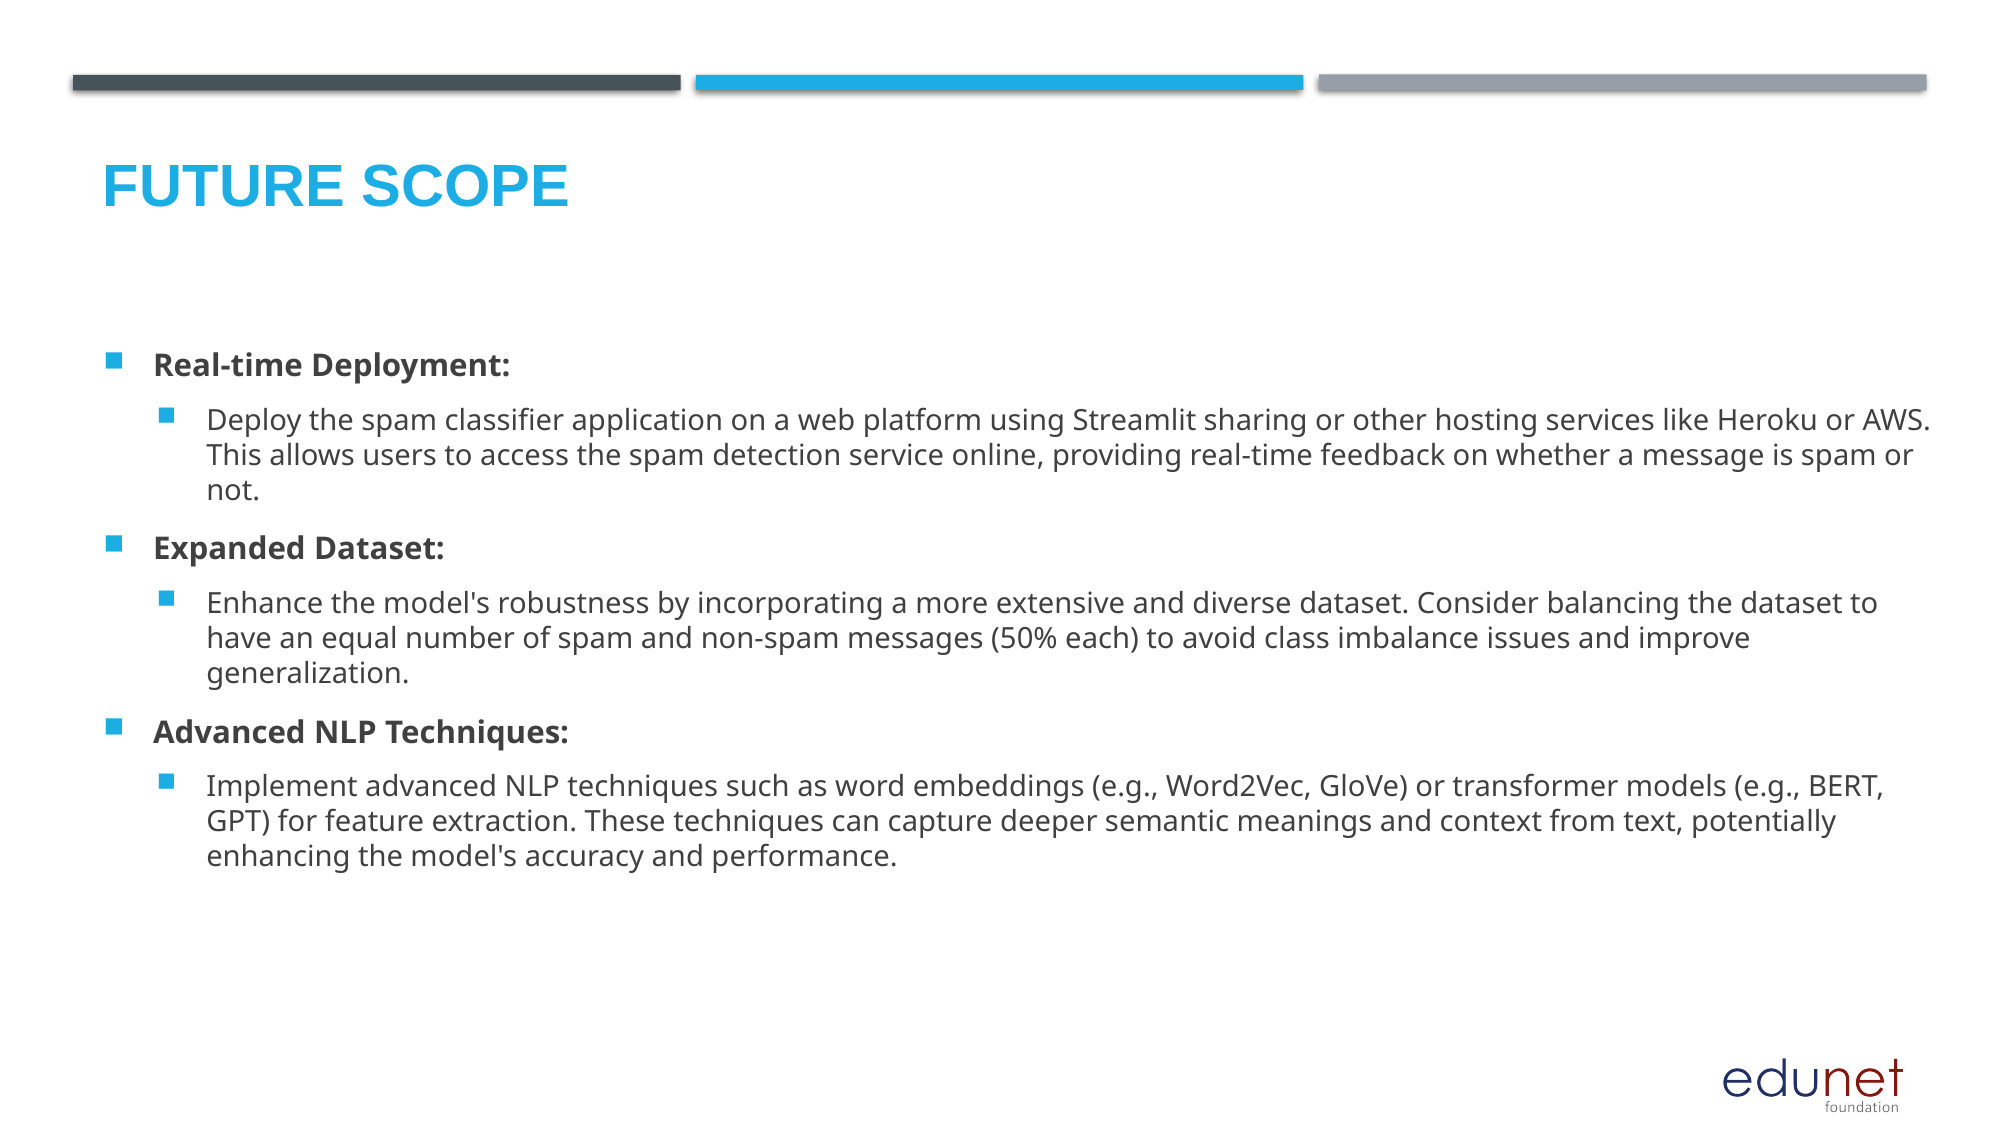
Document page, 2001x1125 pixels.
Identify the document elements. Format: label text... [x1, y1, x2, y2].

text_box Future scope [87, 138, 1898, 226]
picture [1719, 1056, 1905, 1116]
list Real-time Deployment: Deploy the spam classifier application on a web platform using Streamlit sharing or other hosting services like Heroku or AWS. This allows users to access the spam detection service online, providing real-time feedback on whether a message is spam or not. Expanded Dataset: Enhance the model's robustness by incorporating a more extensive and diverse dataset. Consider balancing the dataset to have an equal number of spam and non-spam messages (50% each) to avoid class imbalance issues and improve generalization. Advanced NLP Techniques: Implement advanced NLP techniques such as word embeddings (e.g., Word2Vec, GloVe) or transformer models (e.g., BERT, GPT) for feature extraction. These techniques can capture deeper semantic meanings and context from text, potentially enhancing the model's accuracy and performance. [87, 246, 1962, 969]
